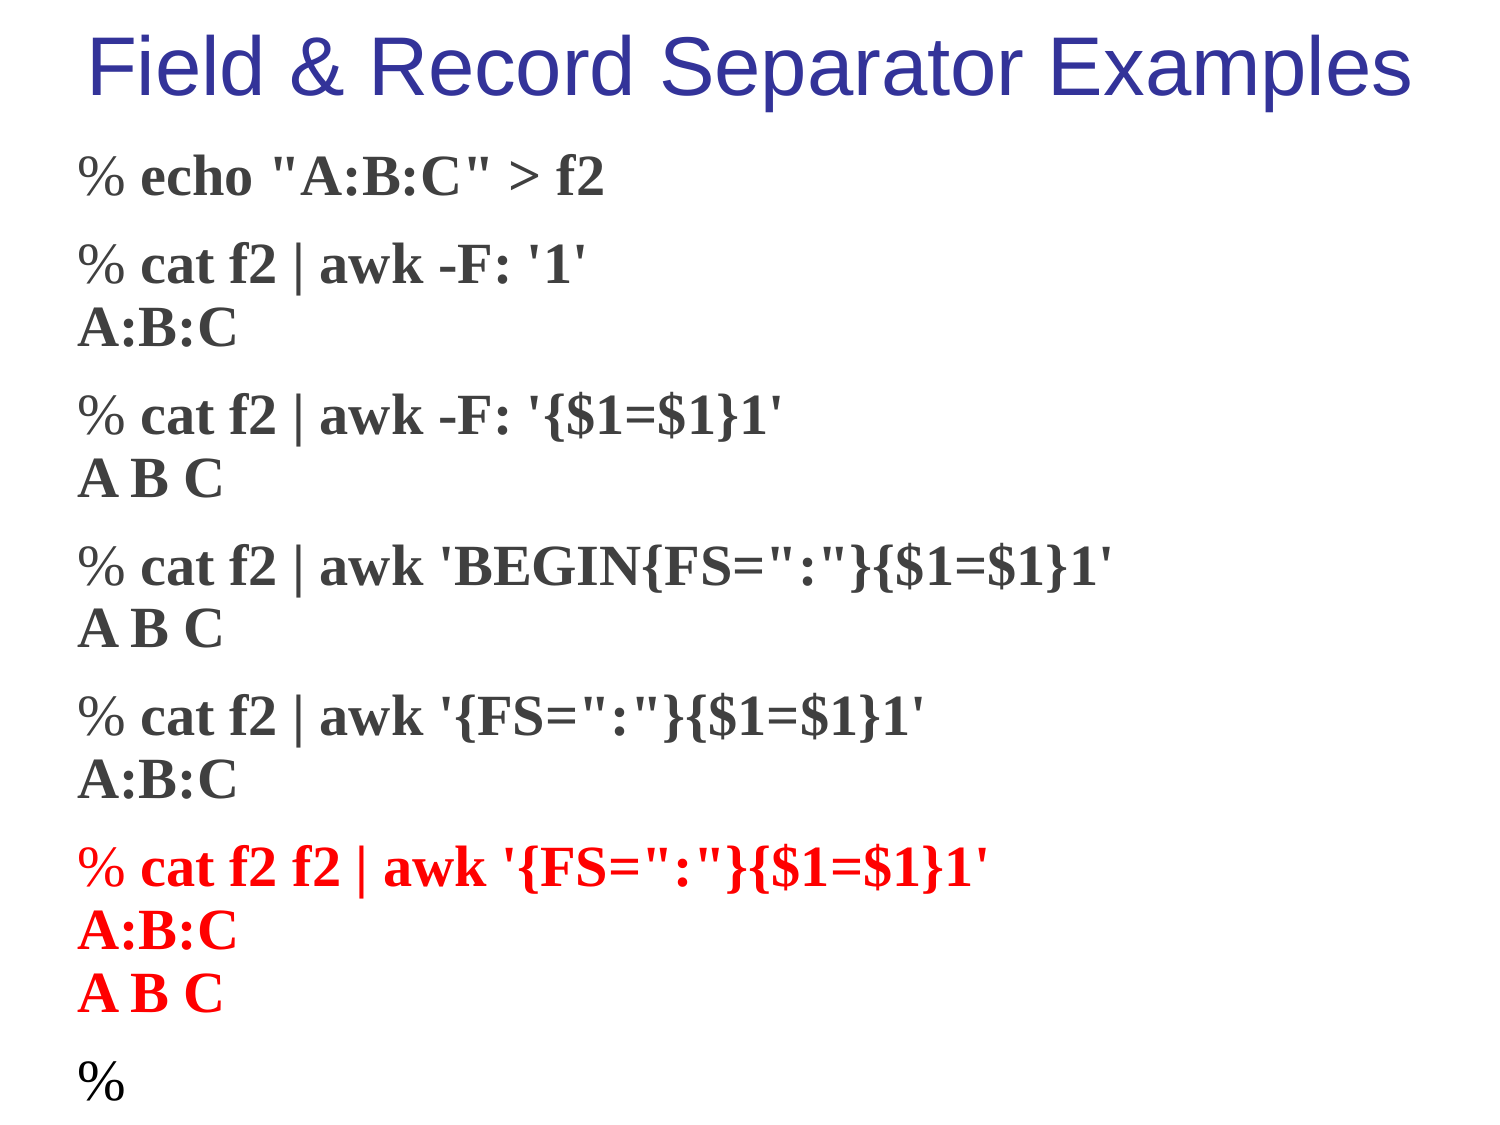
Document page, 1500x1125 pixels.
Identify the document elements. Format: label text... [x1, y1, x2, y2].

list % echo "A:B:C" > f2 % cat f2 | awk -F: '1' A:B:C % cat f2 | awk -F: '{$1=$1}1' A B C % cat f2 | awk 'BEGIN{FS=":"}{$1=$1}1' A B C % cat f2 | awk '{FS=":"}{$1=$1}1' A:B:C % cat f2 f2 | awk '{FS=":"}{$1=$1}1' A:B:C A B C % [62, 137, 1451, 1125]
title Field & Record Separator Examples [0, 0, 1500, 126]
